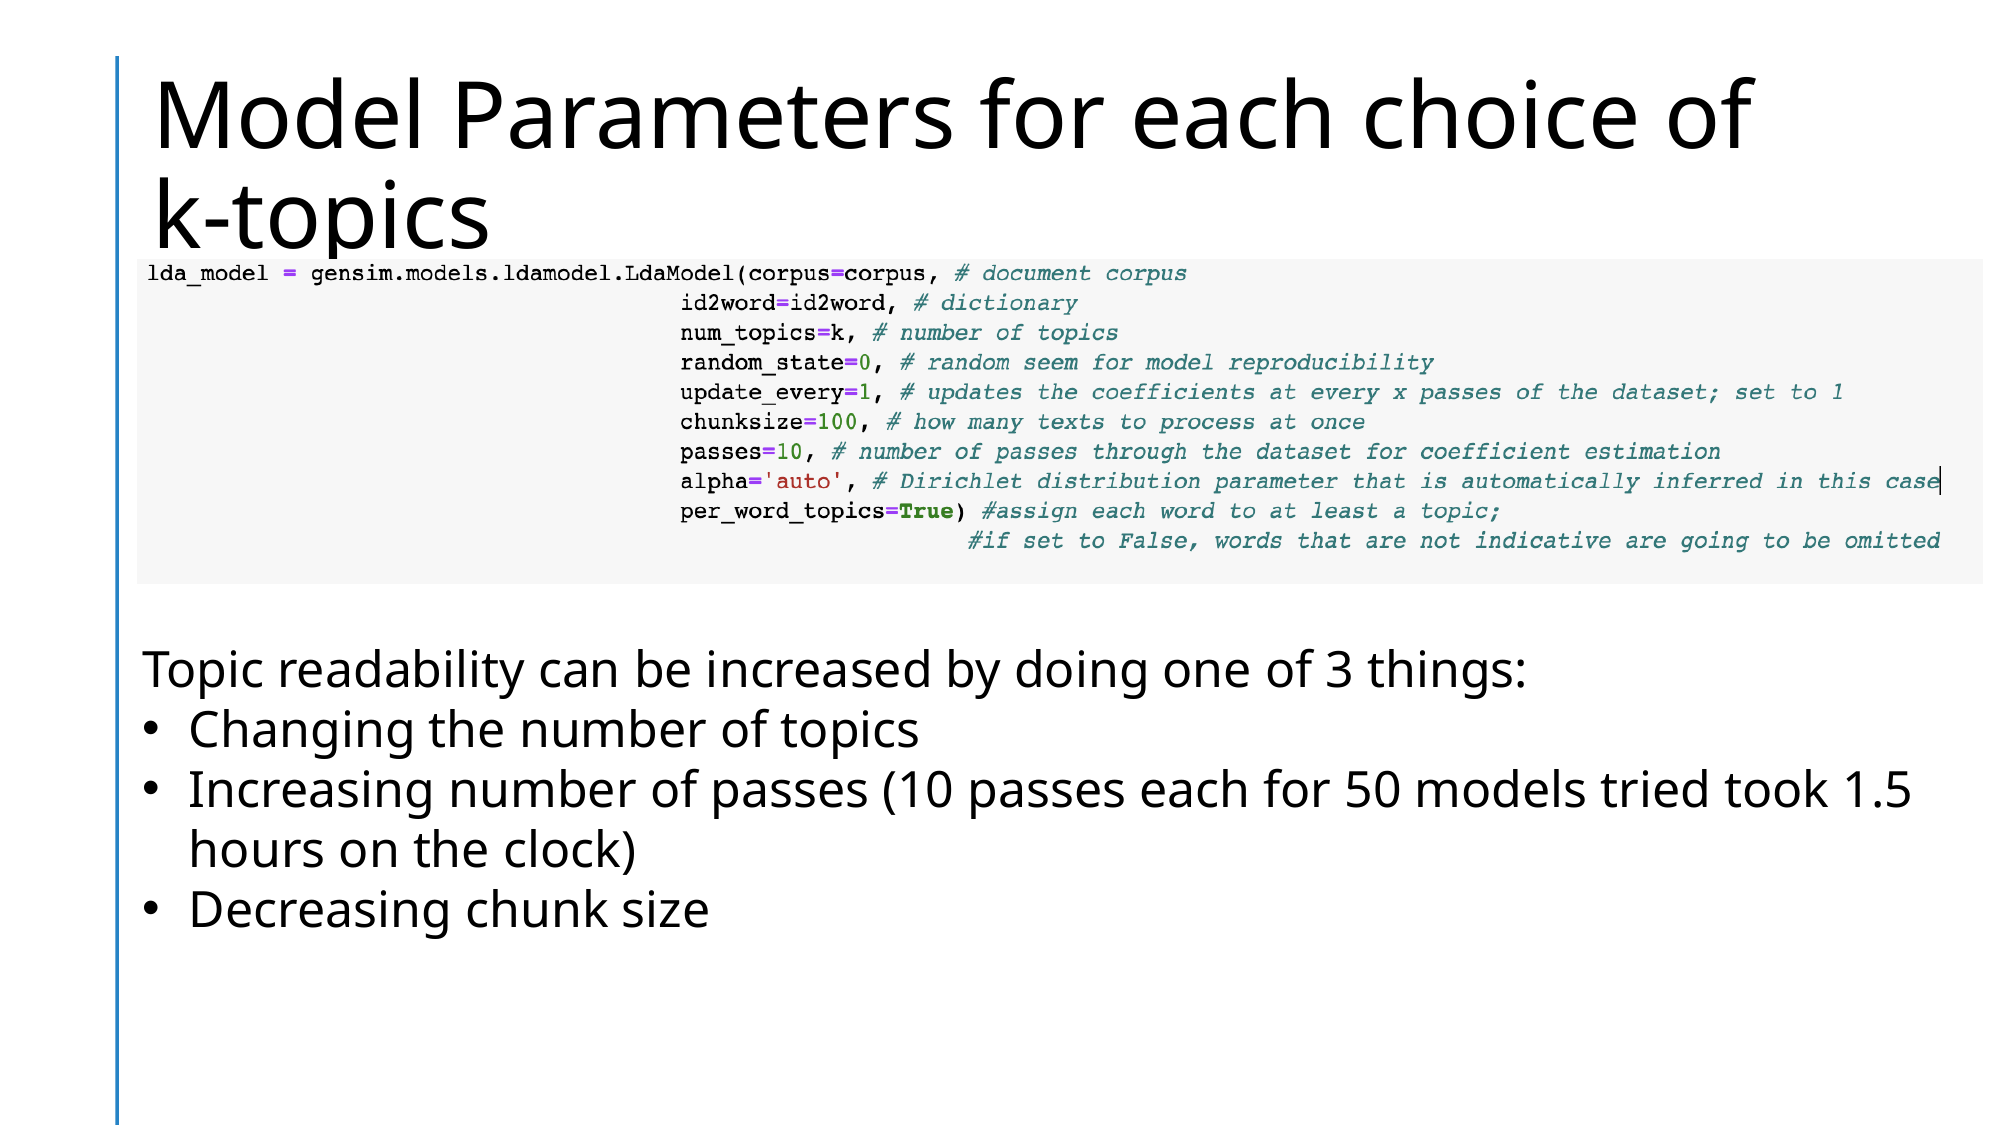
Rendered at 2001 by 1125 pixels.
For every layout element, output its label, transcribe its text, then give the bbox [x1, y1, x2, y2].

title Model Parameters for each choice of k-topics [137, 59, 1863, 259]
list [137, 259, 1983, 584]
text_box Topic readability can be increased by doing one of 3 things: Changing the number of topics Increasing number of passes (10 passes each for 50 models tried took 1.5 hours on the clock) Decreasing chunk size [127, 629, 1983, 945]
